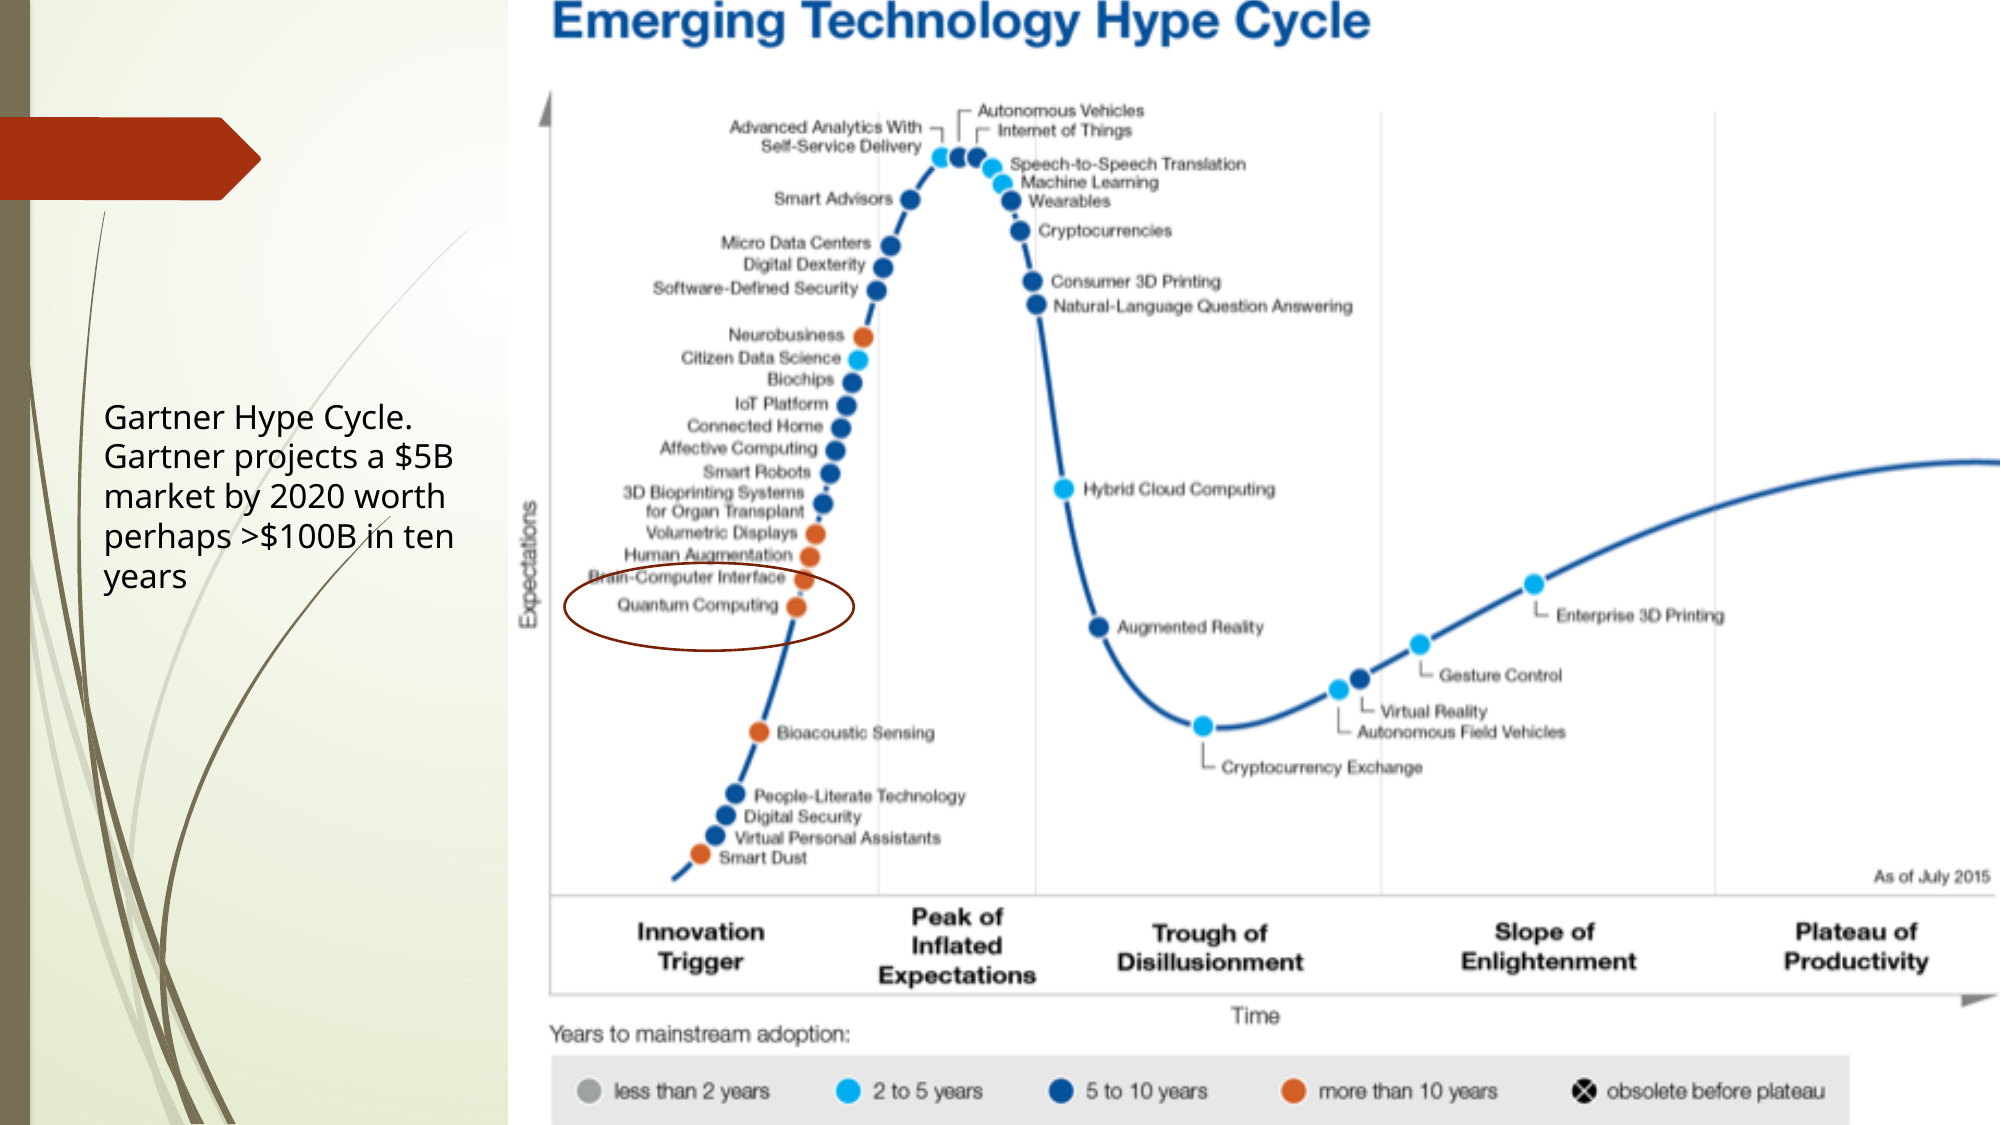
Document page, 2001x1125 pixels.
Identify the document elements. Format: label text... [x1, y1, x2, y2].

text_box Gartner Hype Cycle. Gartner projects a $5B market by 2020 worth perhaps >$100B in ten years [88, 388, 482, 643]
picture [508, 0, 2000, 1125]
